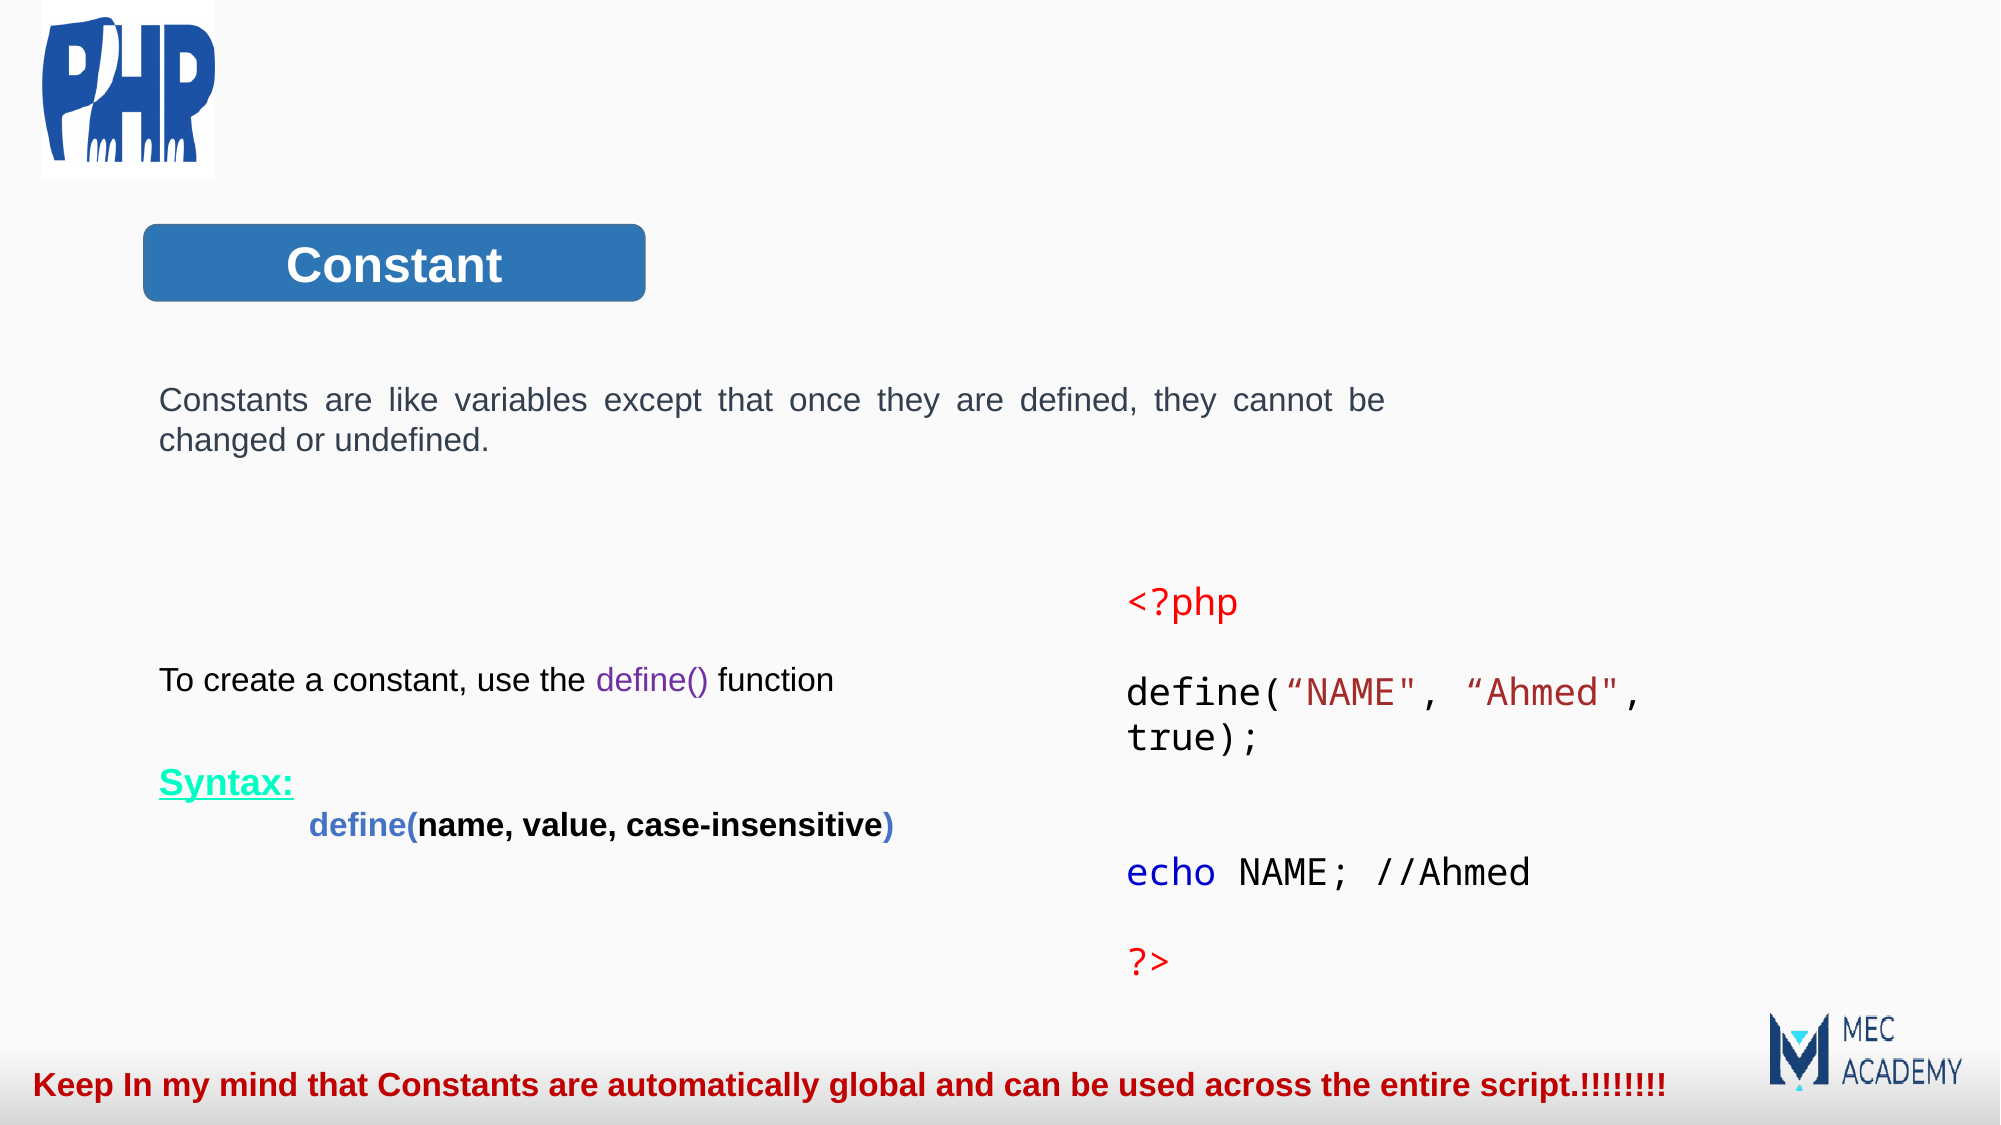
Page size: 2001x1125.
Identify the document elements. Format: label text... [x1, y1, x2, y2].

text_box Constant [160, 224, 628, 300]
picture [1770, 1013, 1962, 1091]
text_box [1403, 392, 1824, 817]
text_box Constants are like variables except that once they are defined, they cannot be changed or undefined. To create a constant, use the define() function Syntax: define(name, value, case-insensitive) [144, 371, 1403, 911]
text_box <?php define(“NAME", “Ahmed", true); echo NAME; //Ahmed ?> [1111, 562, 1788, 1036]
picture [41, 0, 215, 180]
text_box [144, 224, 645, 301]
text_box Keep In my mind that Constants are automatically global and can be used across the entire script.!!!!!!!! [18, 1055, 1705, 1111]
